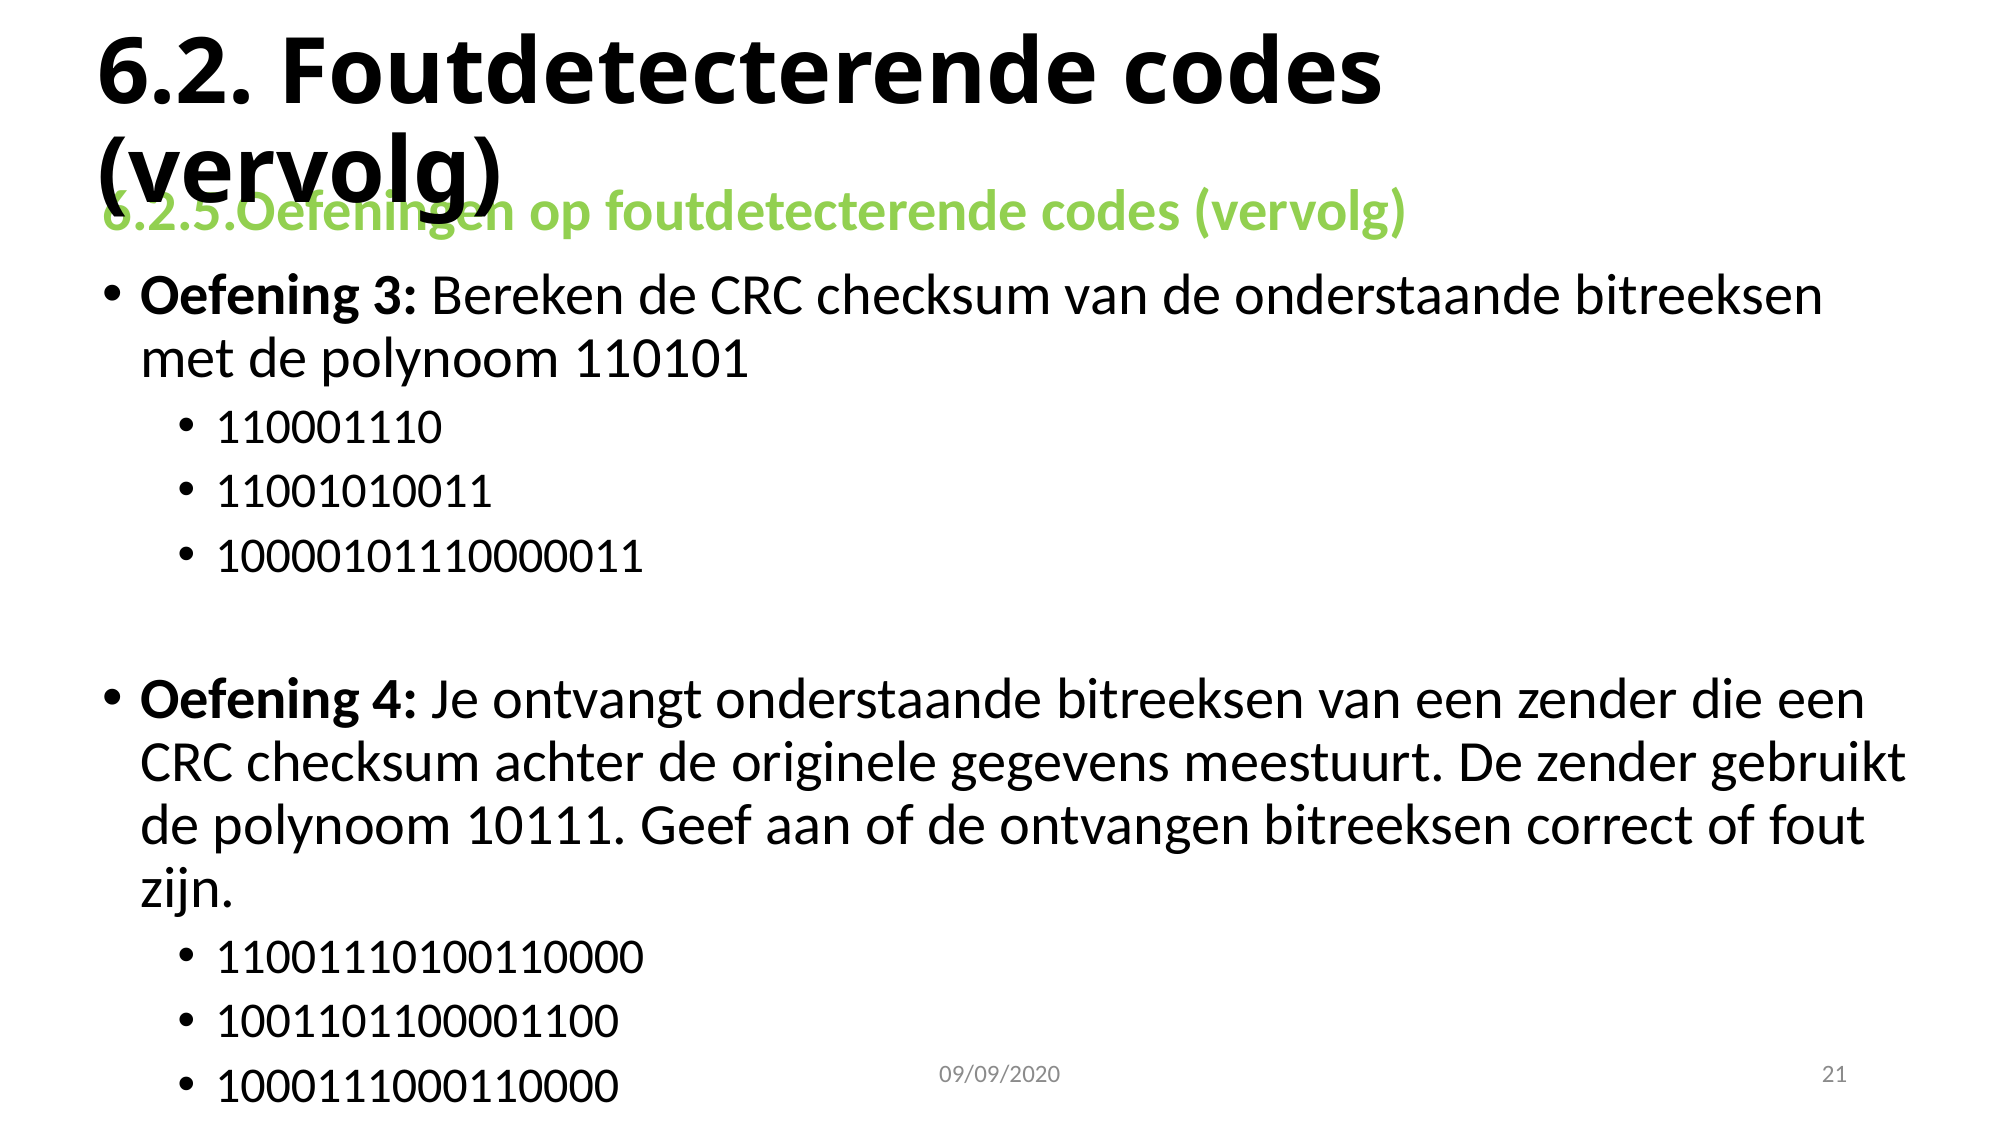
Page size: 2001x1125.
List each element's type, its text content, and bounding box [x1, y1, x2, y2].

slide_number 21 [1412, 1042, 1863, 1103]
text_box 6.2.5.Oefeningen op foutdetecterende codes (vervolg) Oefening 3: Bereken de CRC checksum van de onderstaande bitreeksen met de polynoom 110101 110001110 11001010011 10000101110000011 Oefening 4: Je ontvangt onderstaande bitreeksen van een zender die een CRC checksum achter de originele gegevens meestuurt. De zender gebruikt de polynoom 10111. Geef aan of de ontvangen bitreeksen correct of fout zijn. 11001110100110000 1001101100001100 1000111000110000 [87, 172, 1926, 1103]
text_box 6.2. Foutdetecterende codes (vervolg) [82, 15, 1808, 233]
footer 09/09/2020 [662, 1042, 1338, 1103]
